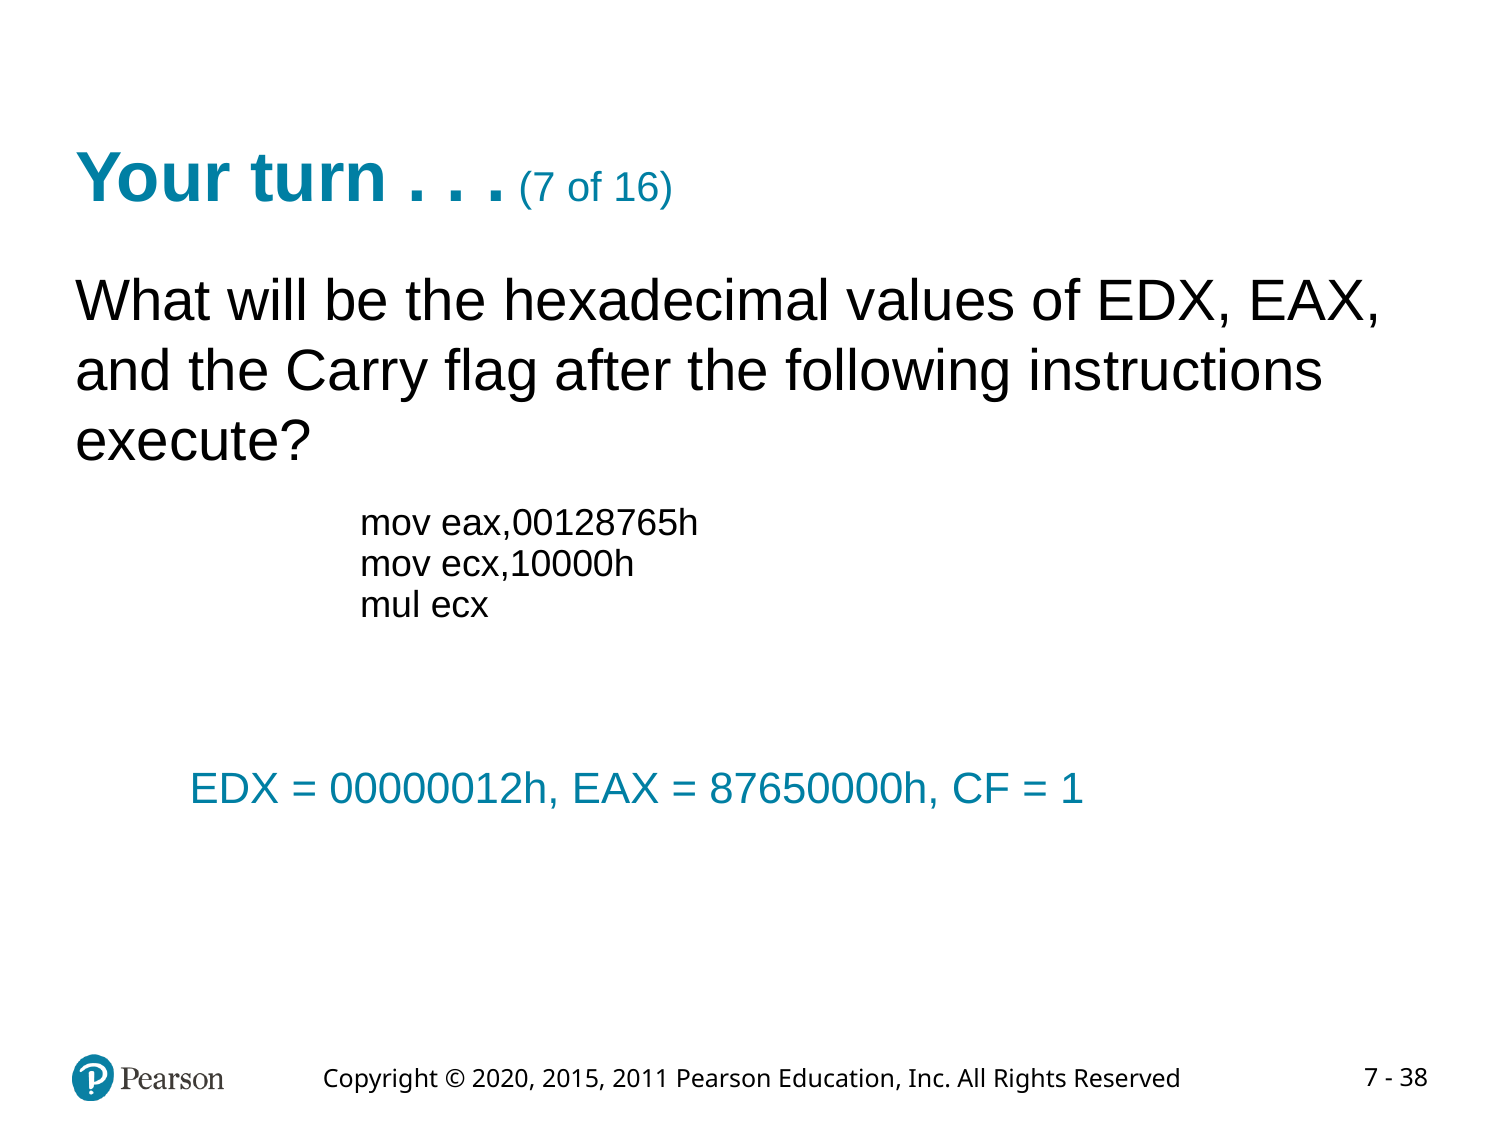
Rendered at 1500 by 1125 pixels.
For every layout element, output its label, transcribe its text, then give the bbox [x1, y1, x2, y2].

list What will be the hexadecimal values of EDX, EAX, and the Carry flag after the following instructions execute? [75, 262, 1425, 488]
text_box mov eax,00128765h mov ecx,10000h mul ecx [337, 488, 1088, 650]
title Your turn . . . (7 of 16) [75, 35, 1425, 216]
text_box EDX = 00000012h, EAX = 87650000h, CF = 1 [174, 737, 1225, 835]
picture [99, 1054, 224, 1101]
picture [81, 1064, 107, 1089]
picture [72, 1087, 83, 1101]
picture [72, 1054, 89, 1072]
